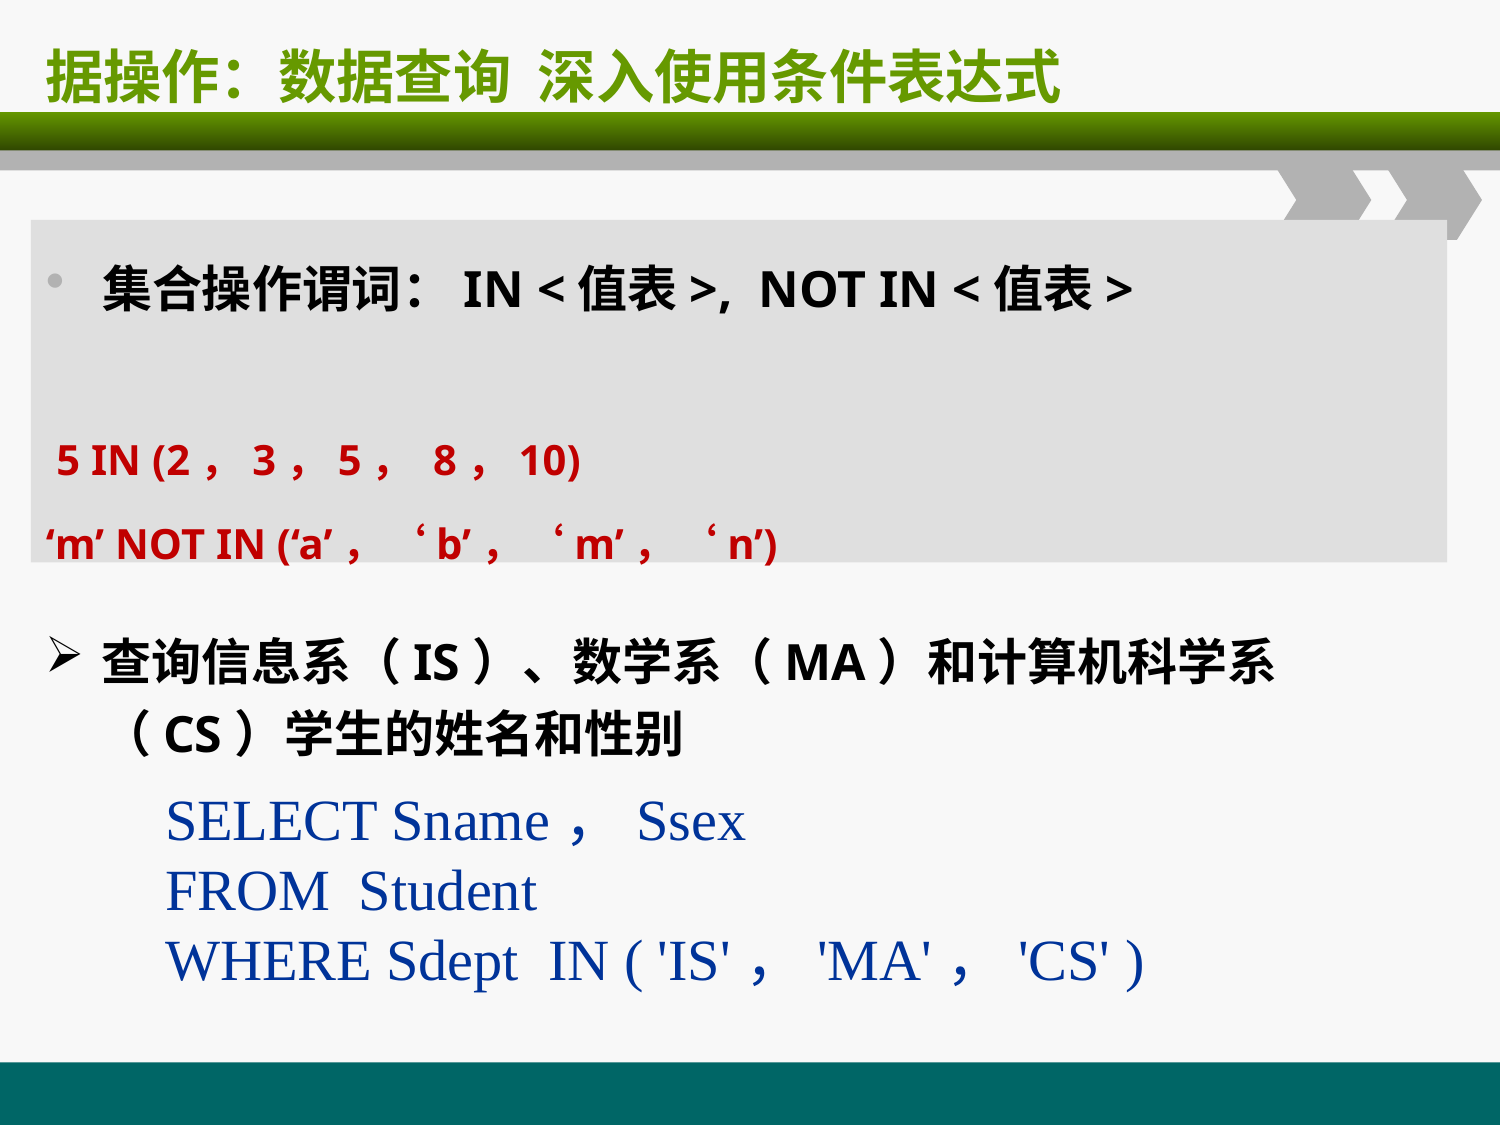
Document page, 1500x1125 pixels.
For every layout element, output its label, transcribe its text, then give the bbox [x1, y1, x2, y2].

title 据操作：数据查询 深入使用条件表达式 [30, 24, 1463, 125]
text_box SELECT Sname，Ssex FROM Student WHERE Sdept IN ( 'IS'，'MA'，'CS' ) [75, 775, 1160, 1000]
text_box 查询信息系（IS）、数学系（MA）和计算机科学系（CS）学生的姓名和性别 [30, 610, 1447, 770]
list 集合操作谓词：IN <值表>, NOT IN <值表> 5 IN (2，3，5， 8，10) ‘m’ NOT IN (‘a’，‘b’，‘m’，‘n’) [30, 219, 1448, 563]
